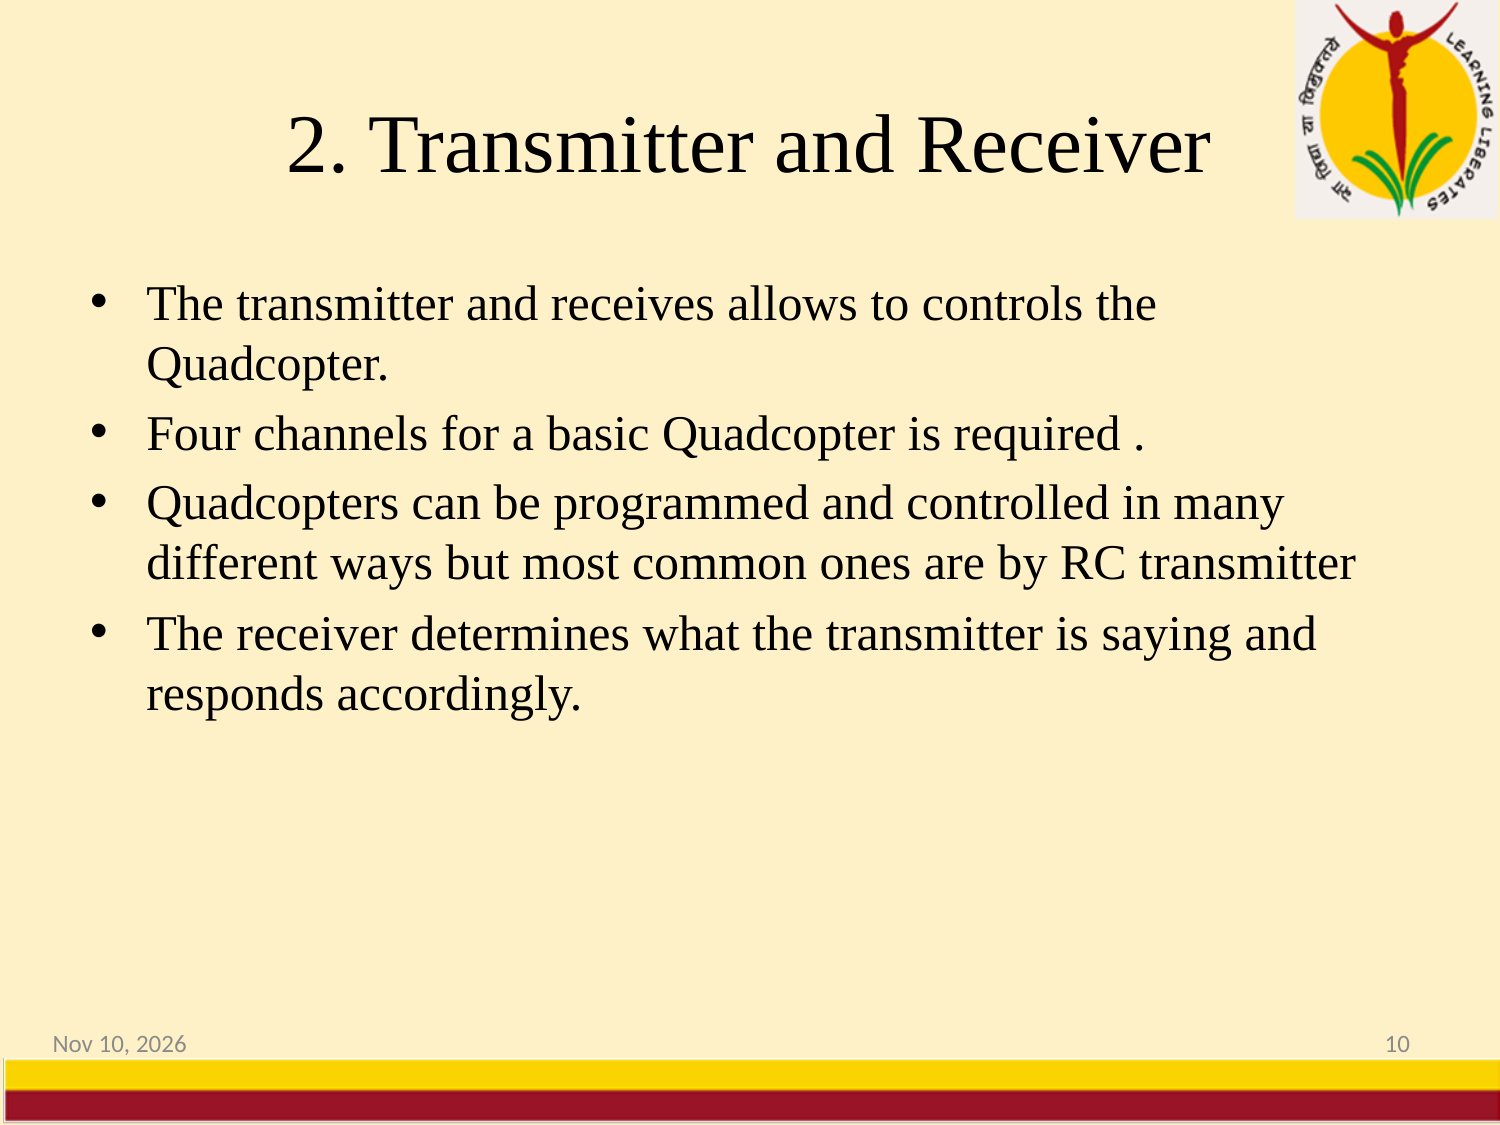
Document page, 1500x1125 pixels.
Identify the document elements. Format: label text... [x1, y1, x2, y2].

picture [1295, 0, 1498, 219]
slide_number 12-May-20 [37, 1012, 388, 1073]
slide_number 10 [1074, 1012, 1425, 1073]
list The transmitter and receives allows to controls the Quadcopter. Four channels for a basic Quadcopter is required . Quadcopters can be programmed and controlled in many different ways but most common ones are by RC transmitter The receiver determines what the transmitter is saying and responds accordingly. [75, 262, 1425, 1005]
picture [2, 1058, 1500, 1125]
title 2. Transmitter and Receiver [75, 45, 1425, 233]
